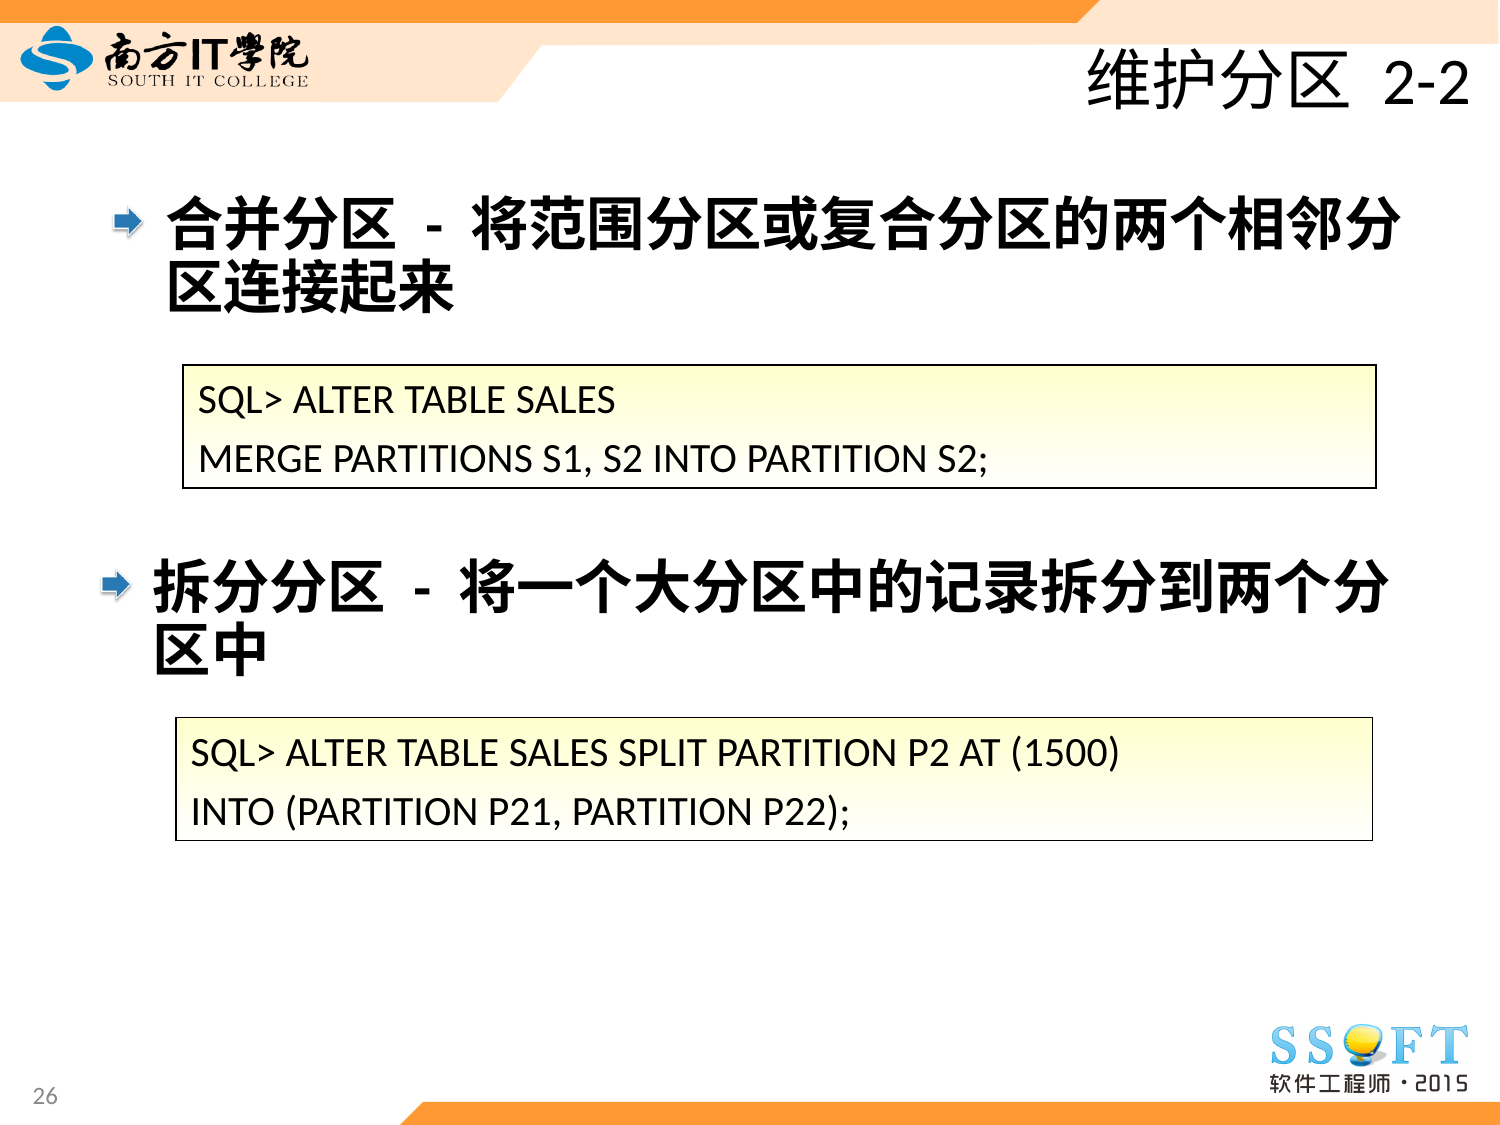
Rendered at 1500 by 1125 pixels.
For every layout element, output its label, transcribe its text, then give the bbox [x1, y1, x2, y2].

slide_number 26 [17, 1065, 234, 1125]
picture [108, 202, 148, 244]
text_box SQL> ALTER TABLE SALES SPLIT PARTITION P2 AT (1500) INTO (PARTITION P21, PARTITION P22); [175, 717, 1373, 841]
text_box 拆分分区 - 将一个大分区中的记录拆分到两个分区中 [81, 550, 1432, 705]
picture [0, 0, 328, 126]
picture [96, 565, 136, 607]
list 合并分区 - 将范围分区或复合分区的两个相邻分区连接起来 [93, 187, 1444, 342]
title 维护分区 2-2 [608, 42, 1487, 114]
text_box SQL> ALTER TABLE SALES MERGE PARTITIONS S1, S2 INTO PARTITION S2; [183, 364, 1376, 488]
